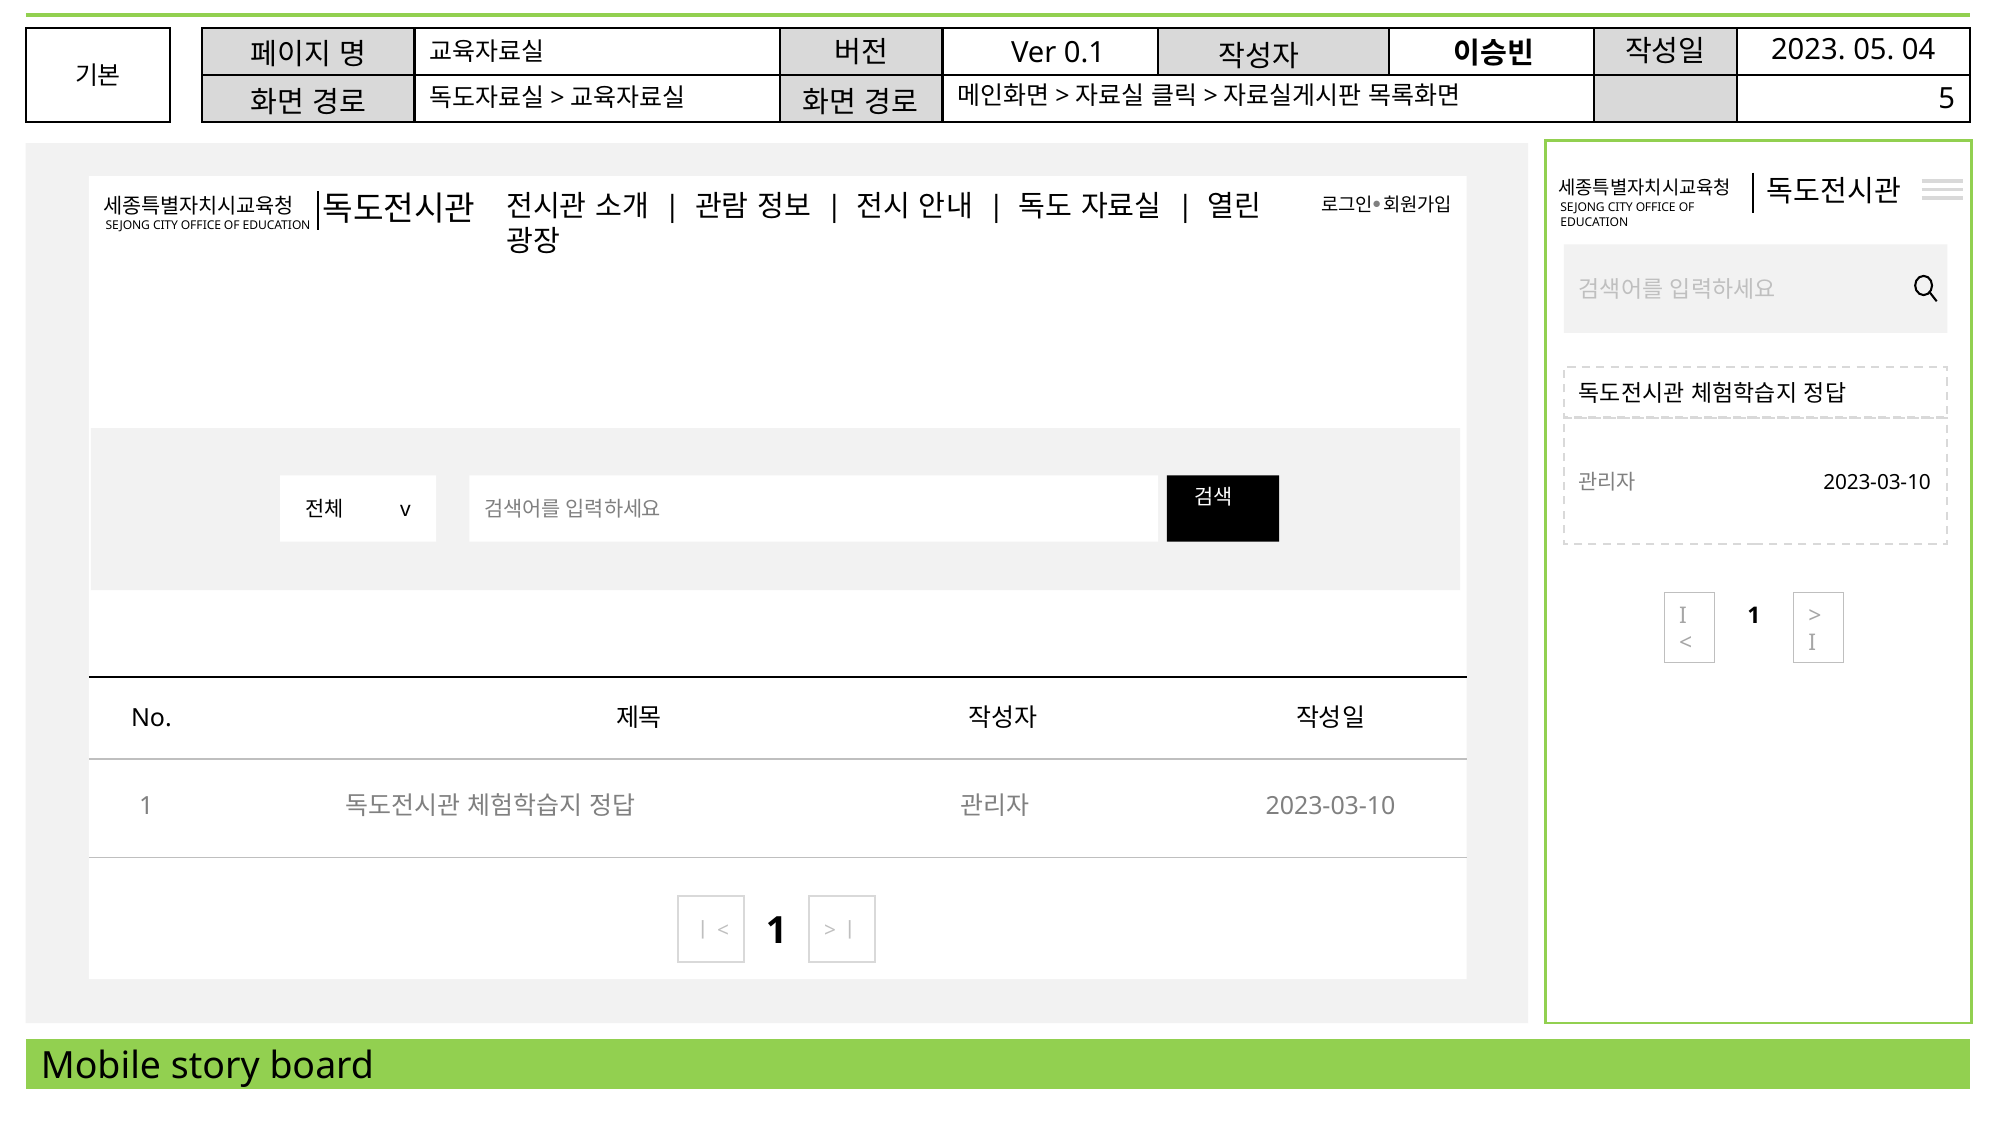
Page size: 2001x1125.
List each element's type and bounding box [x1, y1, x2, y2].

text_box [25, 1033, 1970, 1094]
text_box [1543, 140, 1972, 1024]
text_box [0, 23, 1971, 126]
text_box [25, 142, 1529, 1024]
